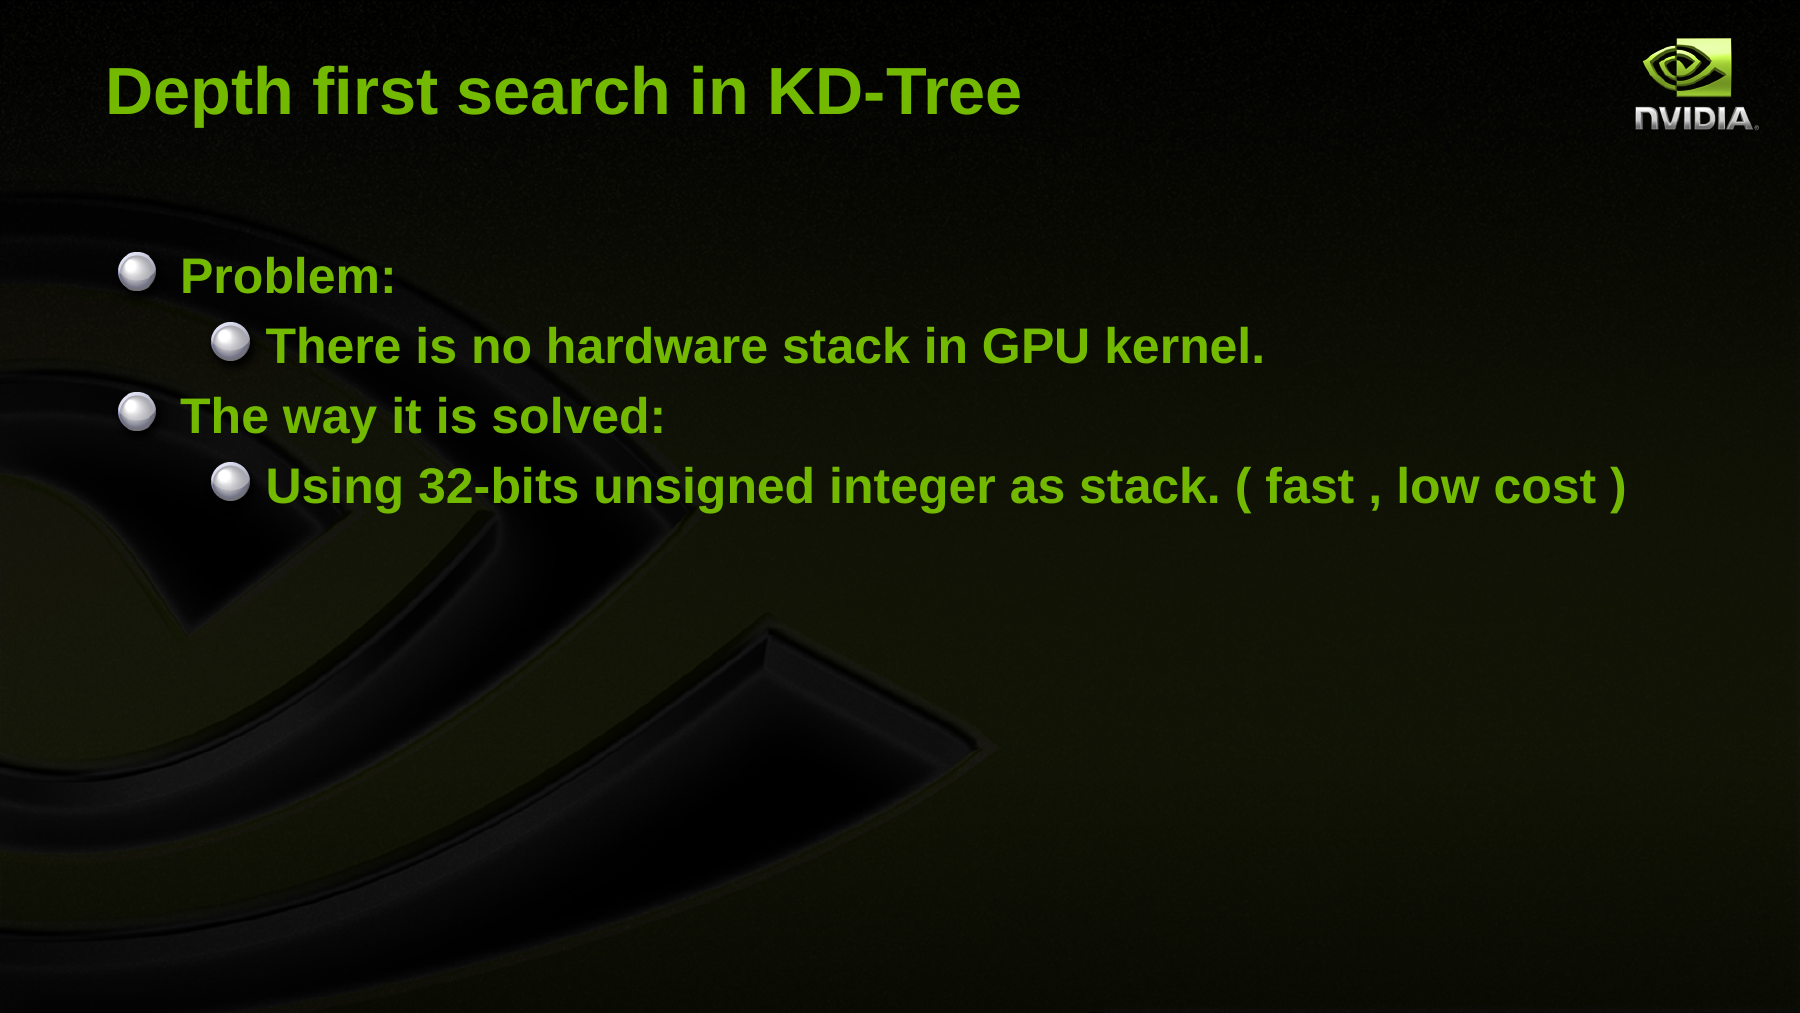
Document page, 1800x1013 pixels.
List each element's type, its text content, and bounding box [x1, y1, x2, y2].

title Depth first search in KD-Tree [89, 40, 1601, 136]
picture [0, 0, 1800, 1013]
list Problem: There is no hardware stack in GPU kernel. The way it is solved: Using 32-bits unsigned integer as stack. ( fast , low cost ) [89, 235, 1738, 935]
